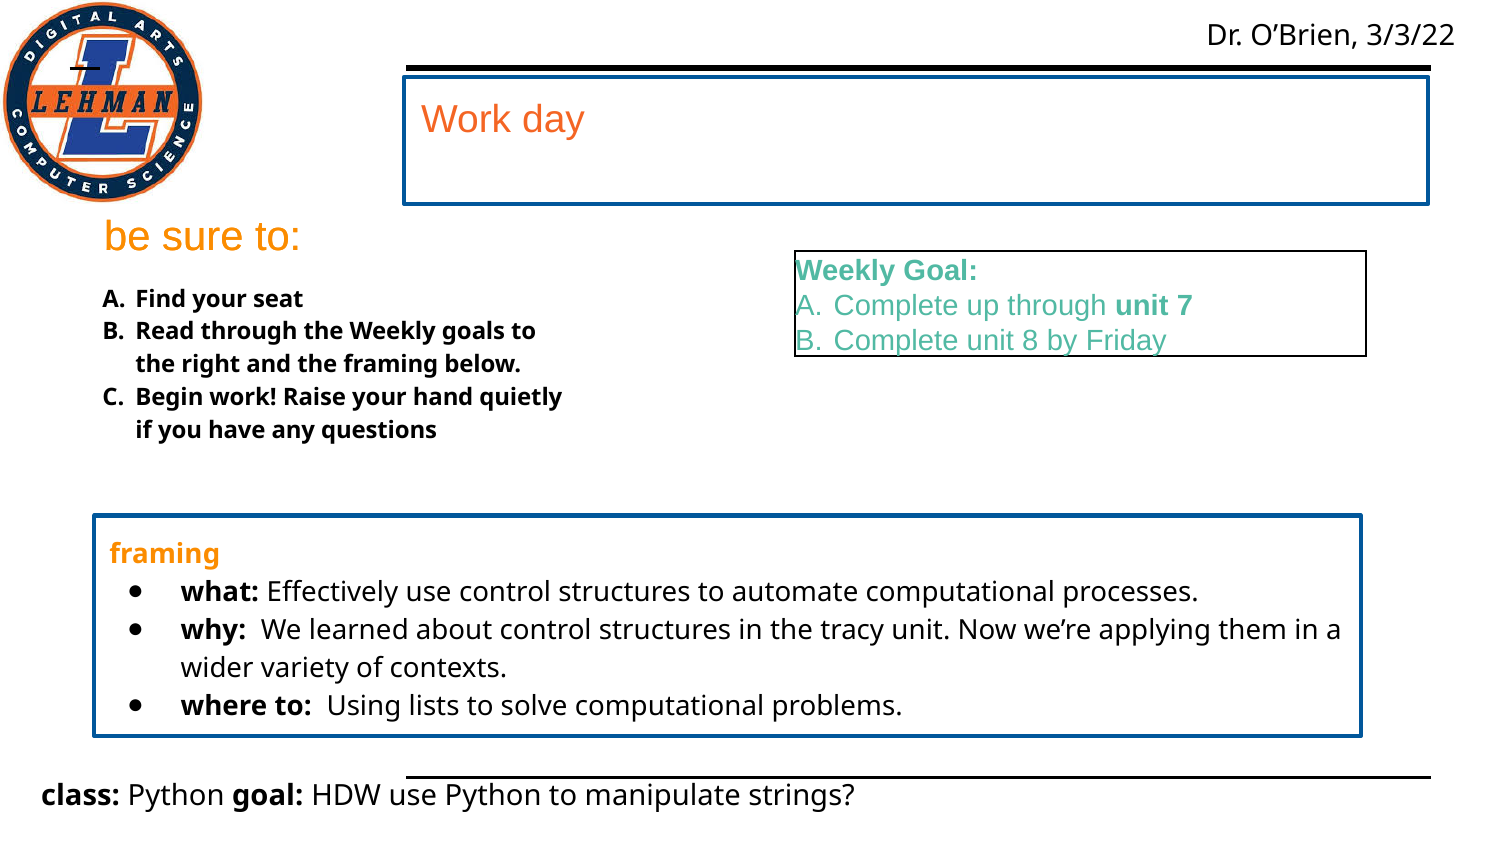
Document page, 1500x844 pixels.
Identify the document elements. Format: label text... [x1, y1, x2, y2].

text_box Weekly Goal: Complete up through unit 7 Complete unit 8 by Friday [795, 251, 1367, 356]
text_box be sure to: [104, 208, 302, 259]
text_box Find your seat Read through the Weekly goals to the right and the framing below. Begin work! Raise your hand quietly if you have any questions [87, 263, 578, 509]
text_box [403, 76, 1429, 205]
text_box framing what: Effectively use control structures to automate computational processes. why: We learned about control structures in the tracy unit. Now we’re applying them in a wider variety of contexts. where to: Using lists to solve computational problems. [94, 515, 1361, 737]
picture [0, 0, 204, 204]
